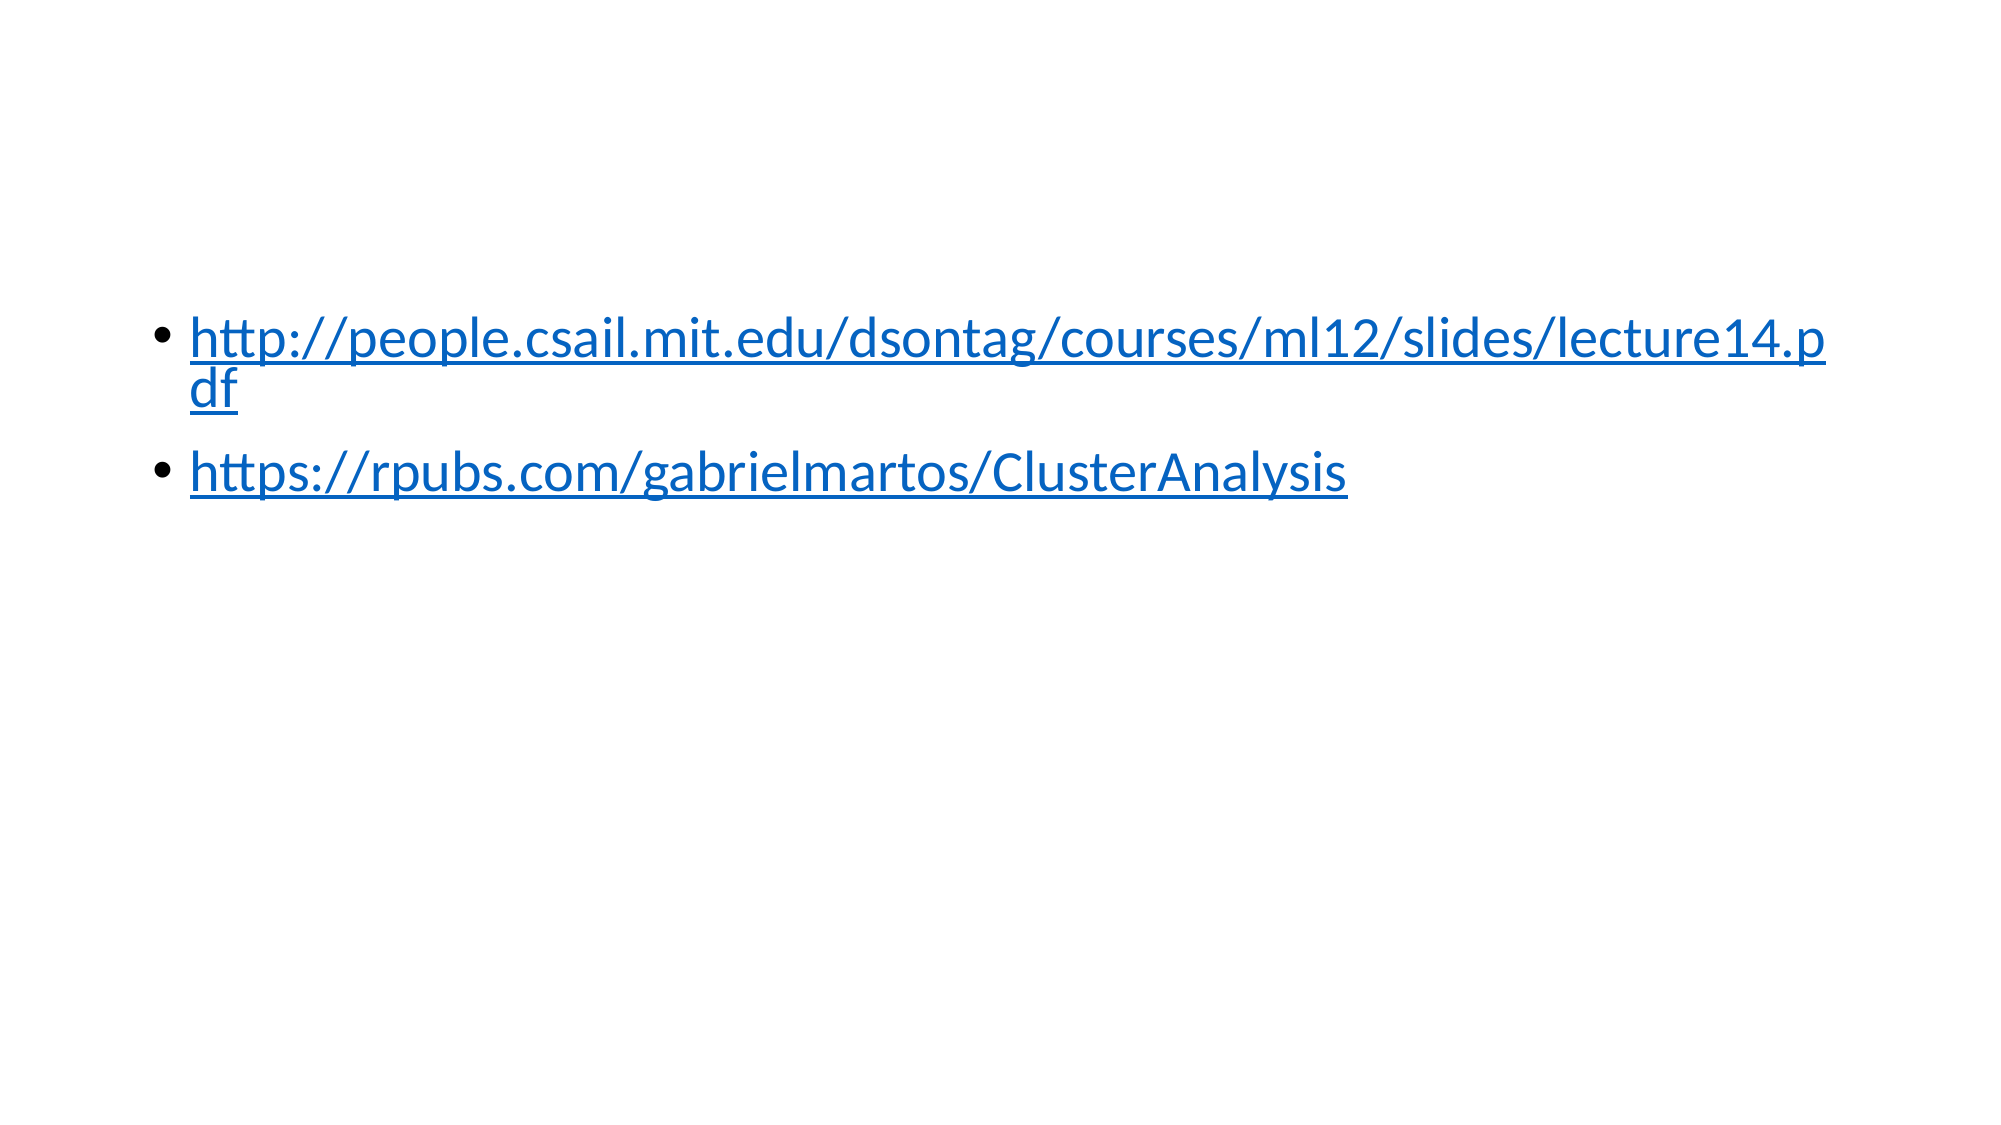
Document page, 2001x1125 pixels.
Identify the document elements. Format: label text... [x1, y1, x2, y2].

list http://people.csail.mit.edu/dsontag/courses/ml12/slides/lecture14.pdf https://rpubs.com/gabrielmartos/ClusterAnalysis [137, 299, 1863, 1014]
